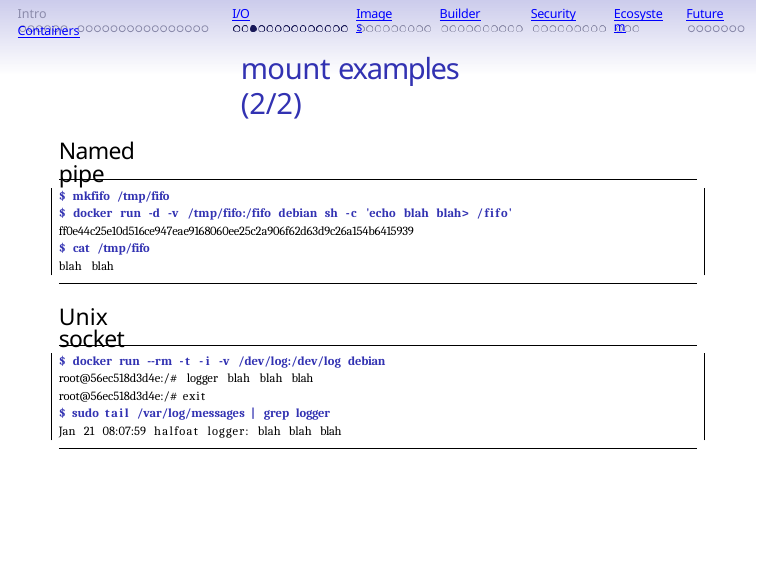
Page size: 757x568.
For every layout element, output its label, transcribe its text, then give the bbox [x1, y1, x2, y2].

text_box Unix socket [48, 305, 172, 373]
text_box Jan 21 08:07:59 halfoat logger: blah blah blah [56, 420, 362, 438]
text_box blah blah [56, 255, 120, 273]
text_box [0, 0, 757, 75]
text_box mount examples (2/2) [238, 83, 518, 121]
text_box $ docker run --rm -t -i -v /dev/log:/dev/log debian root@56ec518d3d4e:/# logger blah blah blah root@56ec518d3d4e:/# exit $ sudo tail /var/log/messages | grep logger [56, 348, 395, 421]
picture [233, 25, 640, 33]
text_box $ mkfifo /tmp/fifo $ docker run -d -v /tmp/fifo:/fifo debian sh -c 'echo blah blah> /fifo' ff0e44c25e10d516ce947eae9168060ee25c2a906f62d63d9c26a154b6415939 $ cat /tmp/fifo [56, 183, 526, 256]
text_box [48, 426, 70, 454]
text_box Named pipe [48, 140, 176, 208]
